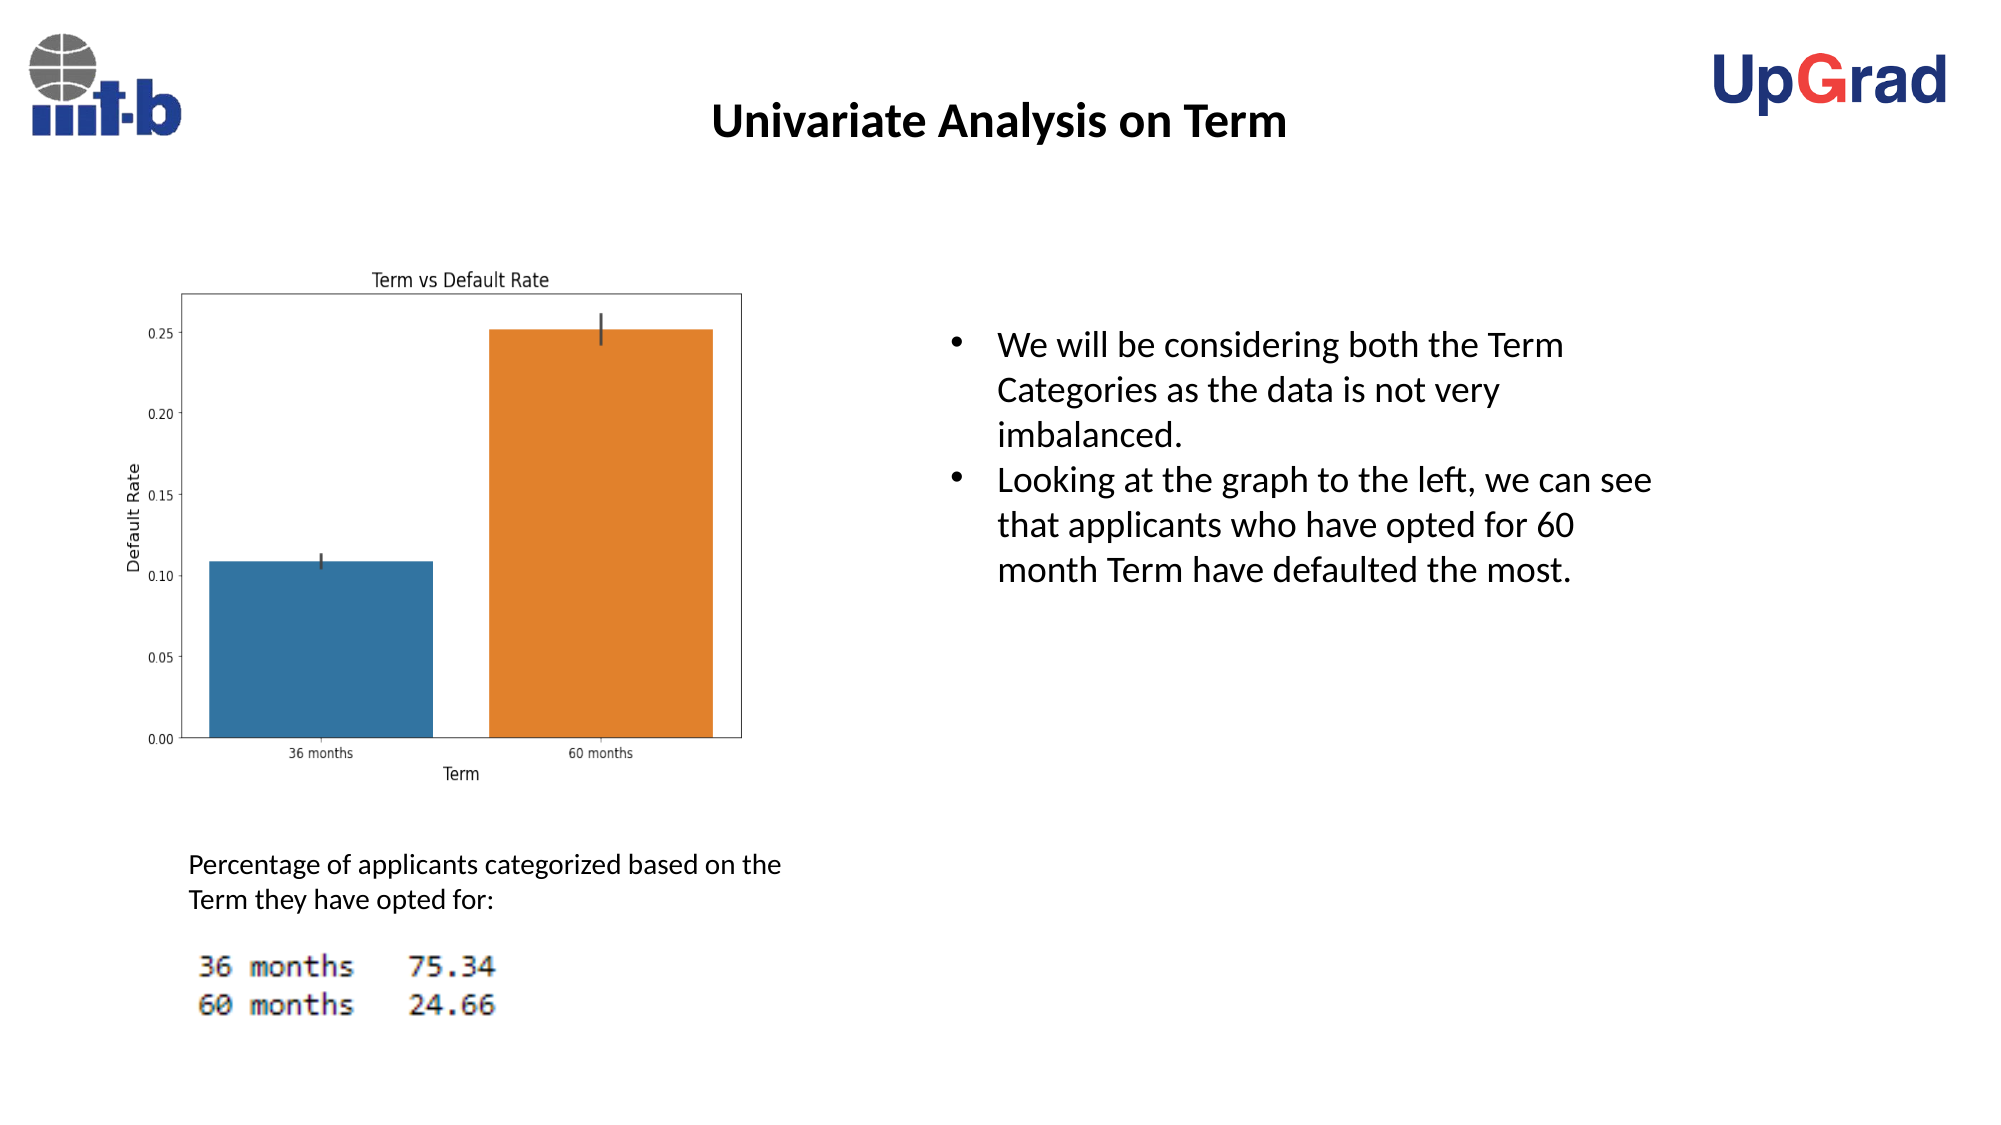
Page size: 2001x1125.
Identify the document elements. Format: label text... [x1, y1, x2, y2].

picture [185, 944, 514, 1031]
picture [1714, 53, 1952, 116]
text_box We will be considering both the Term Categories as the data is not very imbalanced. Looking at the graph to the left, we can see that applicants who have opted for 60 month Term have defaulted the most. [935, 312, 1688, 597]
picture [0, 29, 208, 163]
text_box Univariate Analysis on Term [696, 79, 1304, 155]
picture [121, 263, 748, 791]
text_box Percentage of applicants categorized based on the Term they have opted for: [173, 838, 801, 923]
